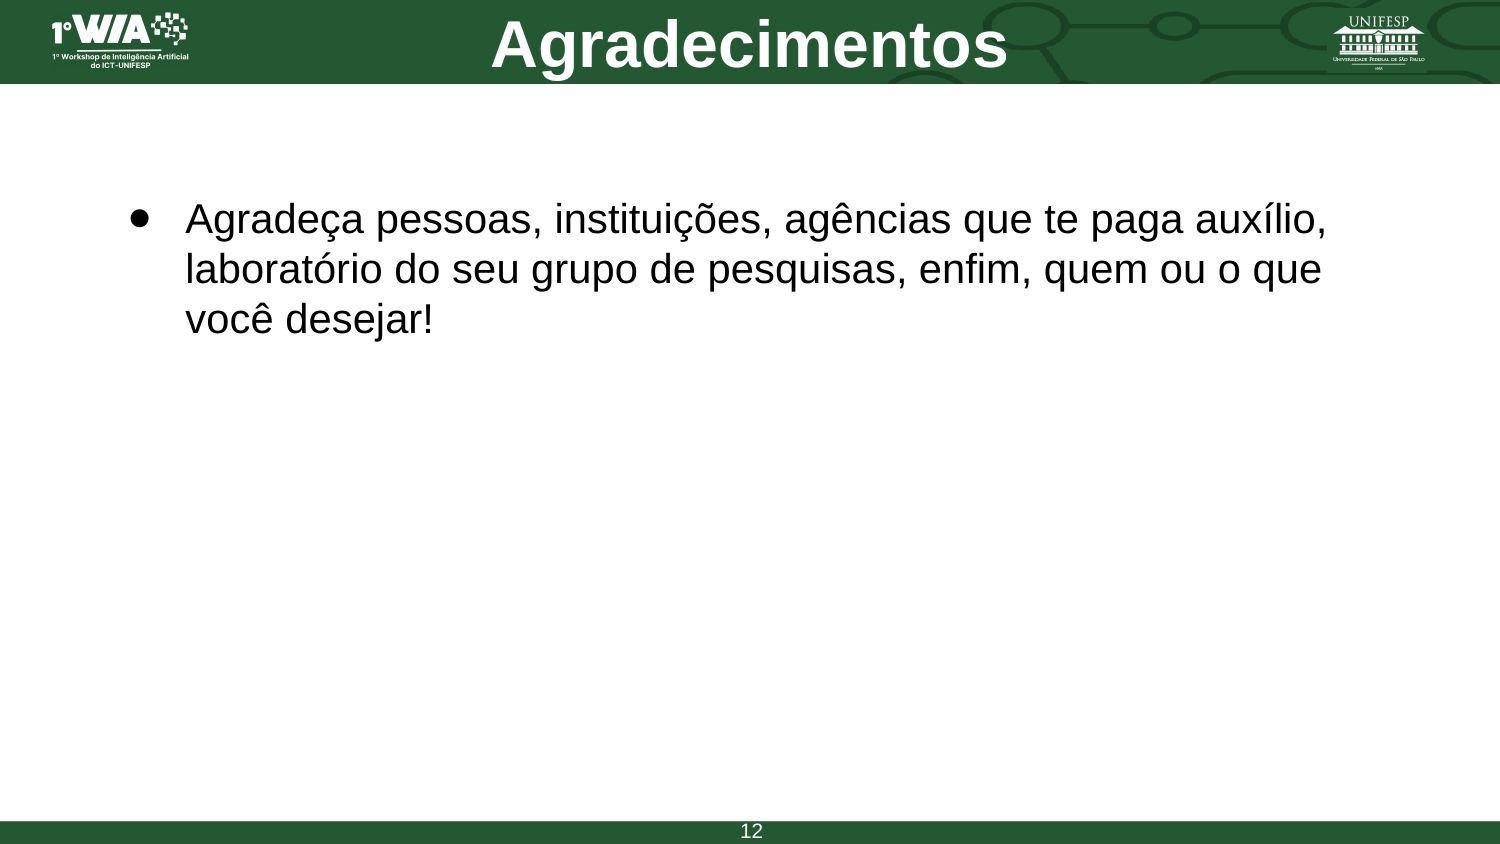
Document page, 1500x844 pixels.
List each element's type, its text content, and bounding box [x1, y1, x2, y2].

picture [0, 0, 1500, 844]
slide_number ‹#› [721, 797, 779, 844]
title Agradecimentos [51, 9, 1449, 96]
text_box Agradeça pessoas, instituições, agências que te paga auxílio, laboratório do seu grupo de pesquisas, enfim, quem ou o que você desejar! [95, 176, 1432, 357]
